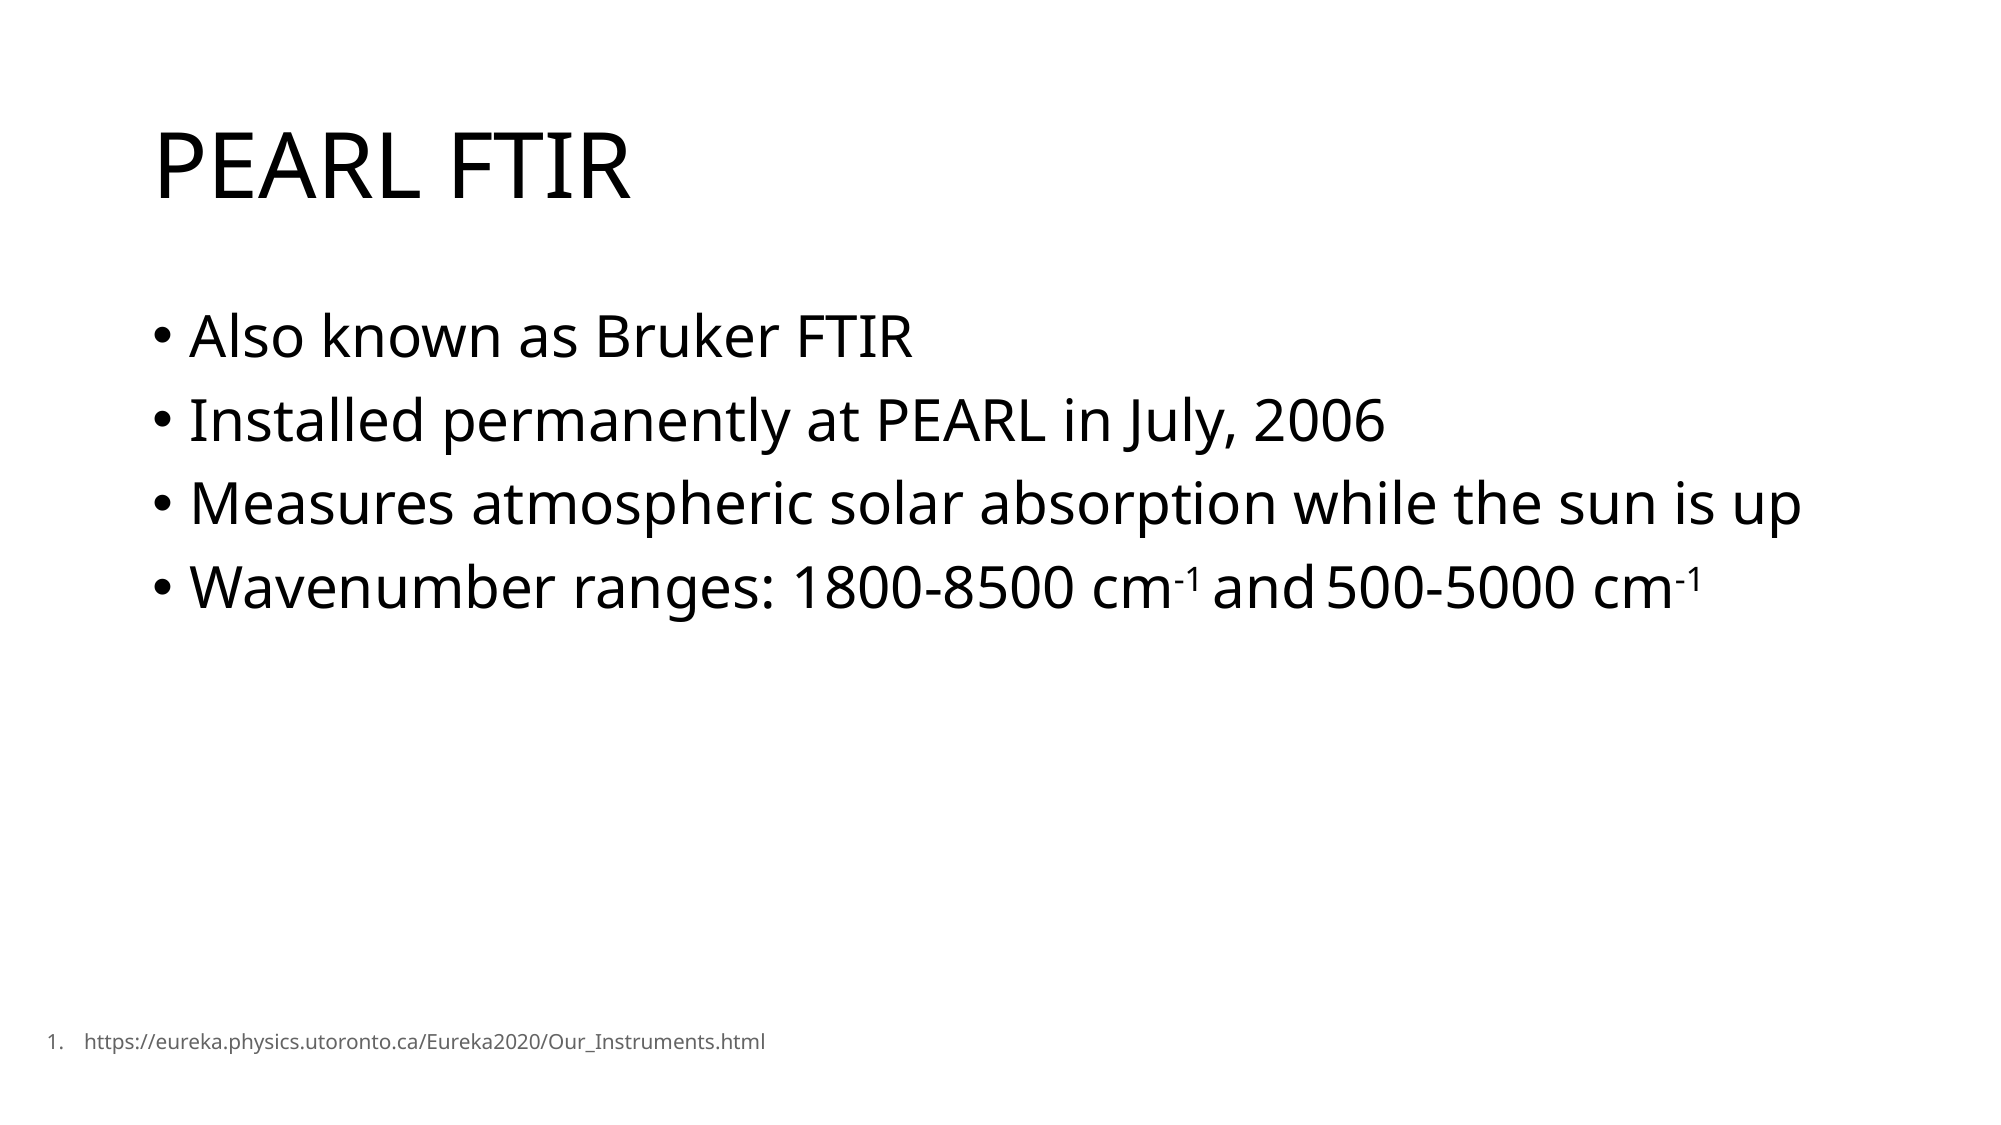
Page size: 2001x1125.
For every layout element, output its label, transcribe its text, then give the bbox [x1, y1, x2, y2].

title PEARL FTIR [137, 59, 1863, 278]
list Also known as Bruker FTIR Installed permanently at PEARL in July, 2006 Measures atmospheric solar absorption while the sun is up Wavenumber ranges: 1800-8500 cm-1 and 500-5000 cm-1 [137, 299, 1863, 1014]
text_box https://eureka.physics.utoronto.ca/Eureka2020/Our_Instruments.html [31, 1021, 781, 1061]
